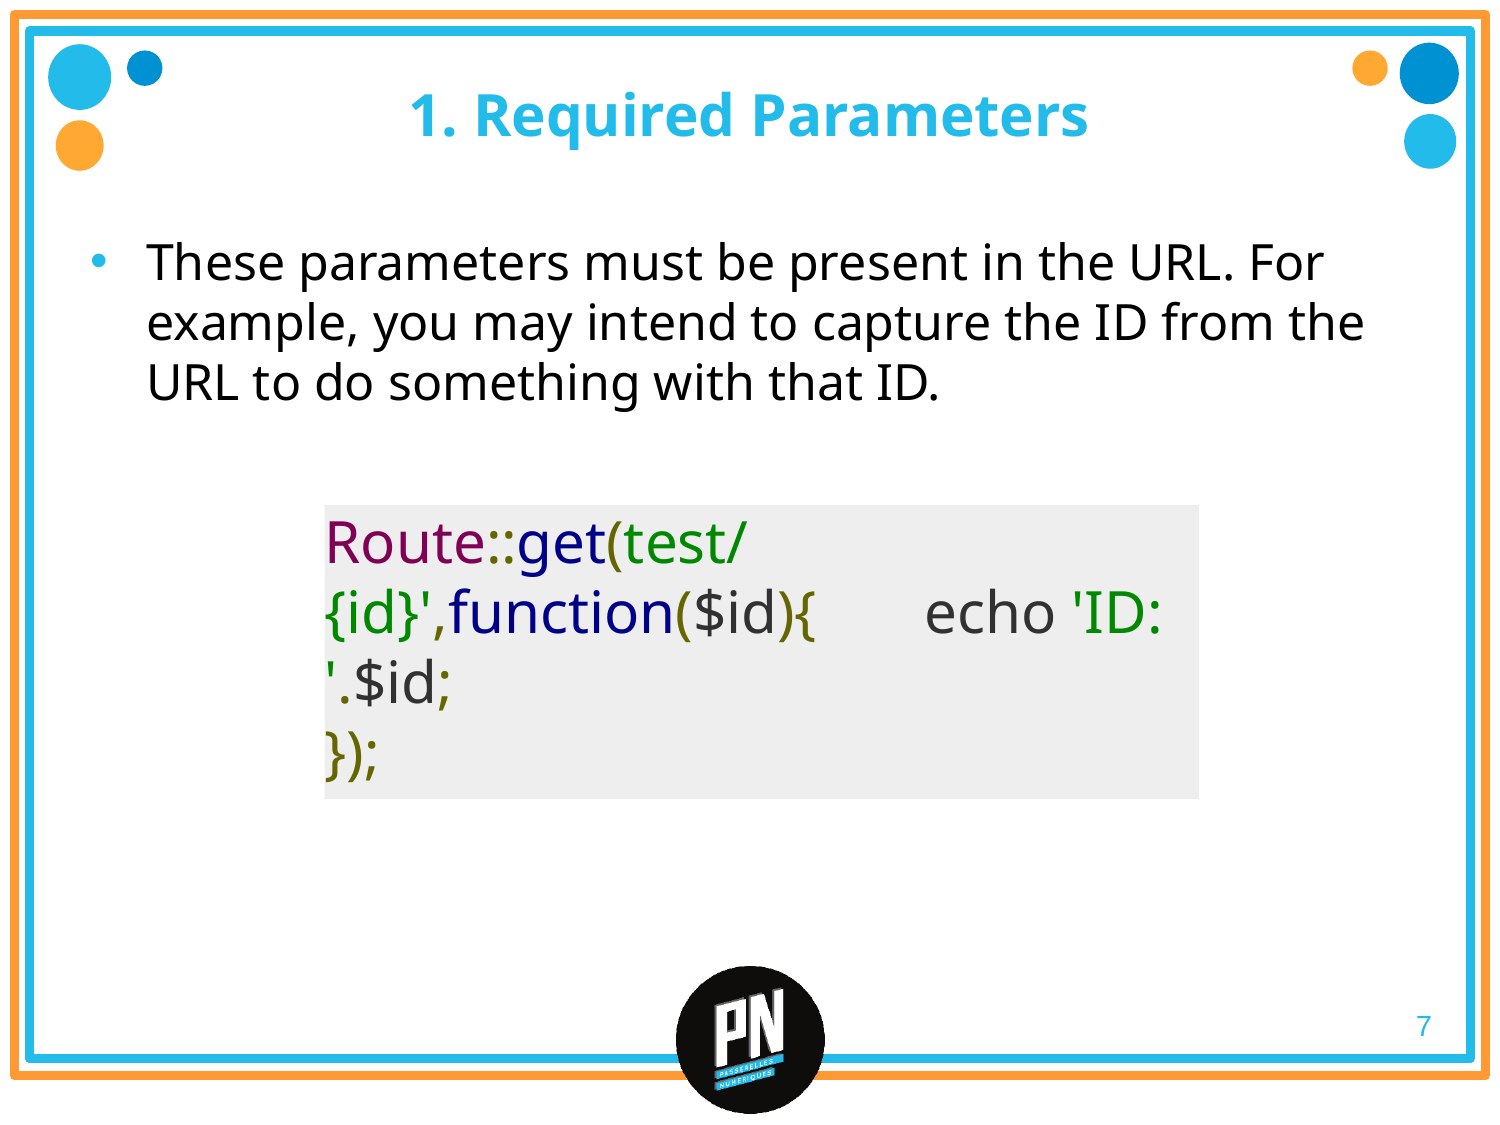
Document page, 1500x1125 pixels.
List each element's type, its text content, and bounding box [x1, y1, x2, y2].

picture [674, 964, 826, 1115]
list These parameters must be present in the URL. For example, you may intend to capture the ID from the URL to do something with that ID. [75, 222, 1424, 866]
text_box Route::get(test/{id}',function($id){ echo 'ID: '.$id; }); [324, 505, 1199, 799]
title 1. Required Parameters [75, 36, 1424, 191]
